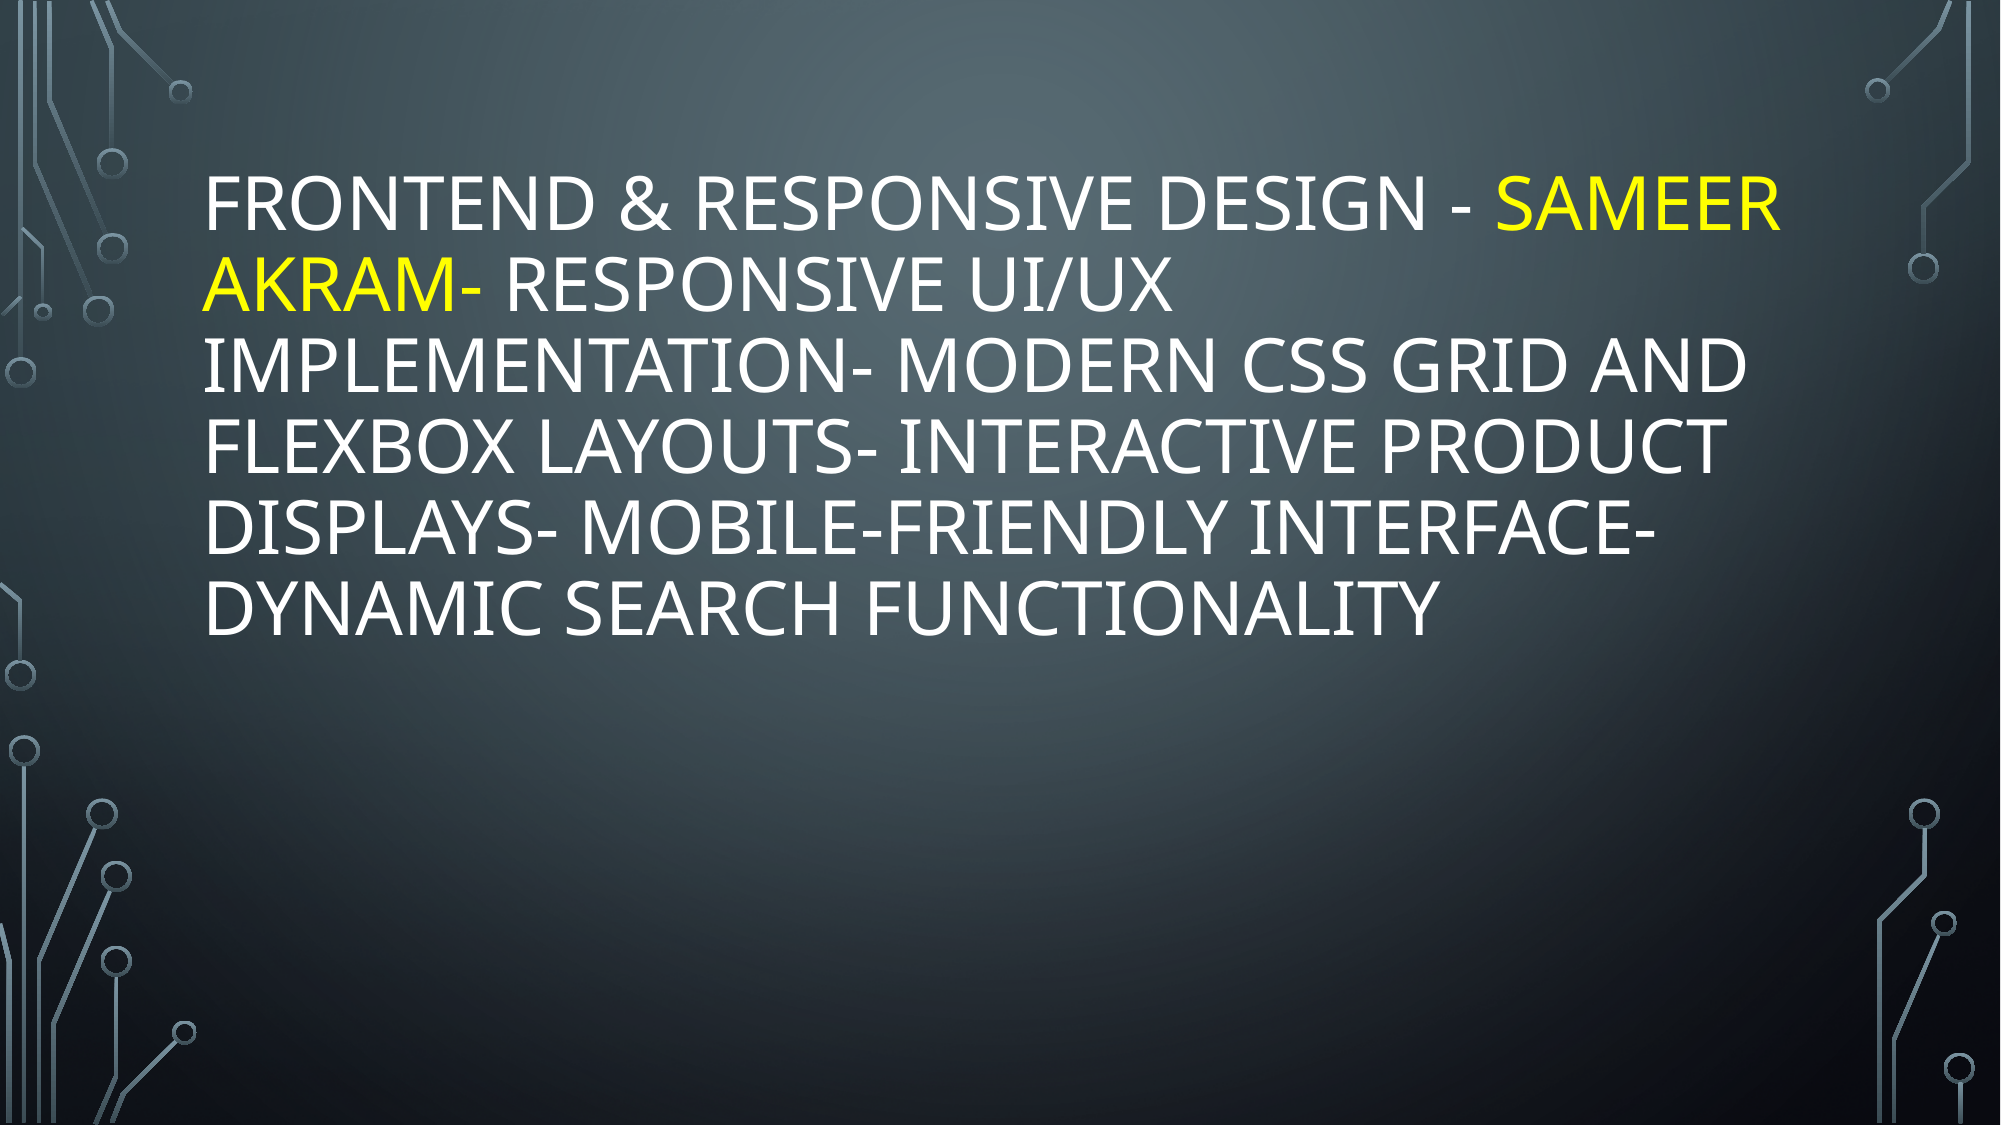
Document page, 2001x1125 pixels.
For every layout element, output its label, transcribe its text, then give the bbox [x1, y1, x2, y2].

title Frontend & Responsive Design - Sameer Akram- Responsive UI/UX implementation- Modern CSS Grid and Flexbox layouts- Interactive product displays- Mobile-friendly interface- Dynamic search functionality [187, 101, 1817, 716]
